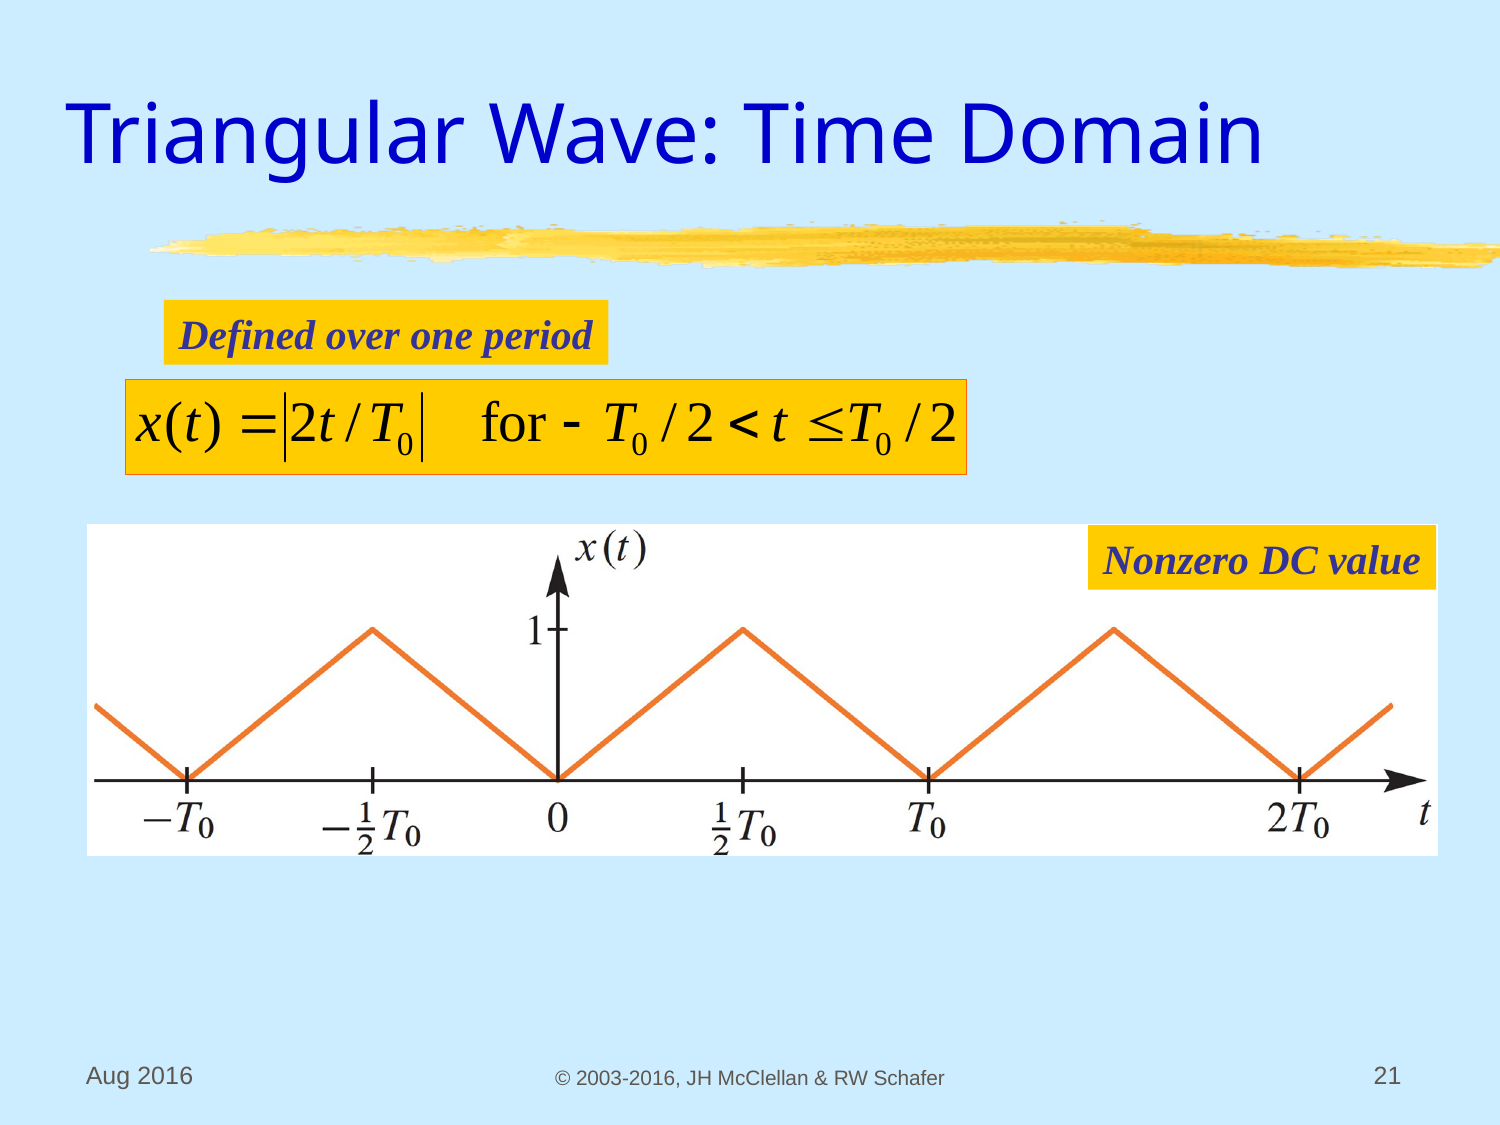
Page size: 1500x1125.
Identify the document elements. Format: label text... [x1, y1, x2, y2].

picture [87, 524, 1438, 856]
picture [150, 215, 1500, 279]
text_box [124, 379, 968, 476]
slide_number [70, 1021, 384, 1098]
title Triangular Wave: Time Domain [49, 74, 1476, 188]
text_box Defined over one period [163, 299, 609, 365]
footer © 2003-2016, JH McClellan & RW Schafer [512, 1021, 988, 1098]
slide_number 21 [1103, 1021, 1417, 1098]
